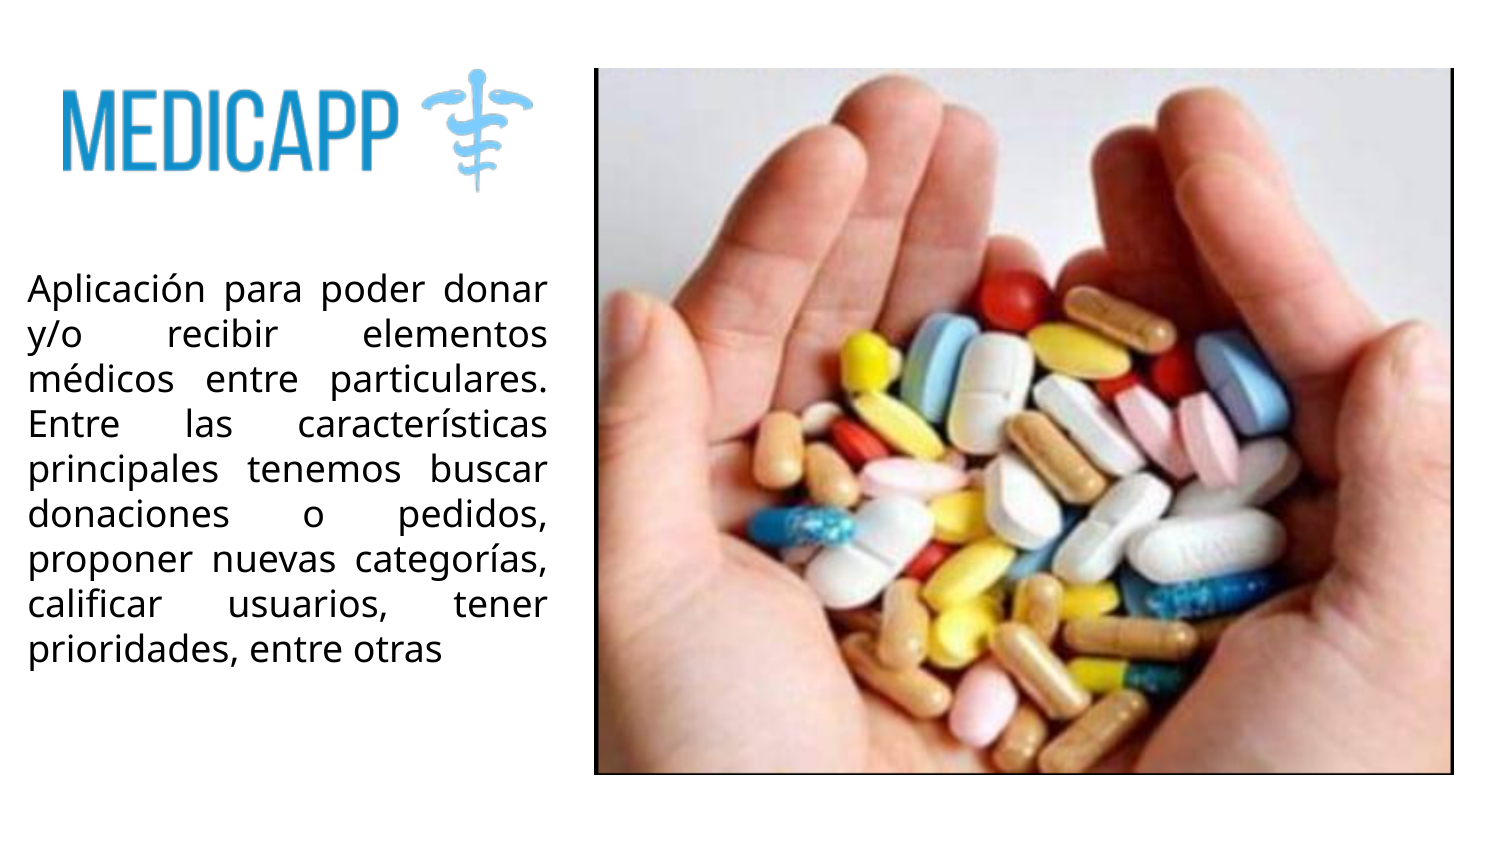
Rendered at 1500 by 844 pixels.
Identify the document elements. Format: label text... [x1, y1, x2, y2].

picture [594, 68, 1455, 776]
picture [63, 68, 533, 193]
text_box Aplicación para poder donar y/o recibir elementos médicos entre particulares. Entre las características principales tenemos buscar donaciones o pedidos, proponer nuevas categorías, calificar usuarios, tener prioridades, entre otras [12, 159, 564, 775]
